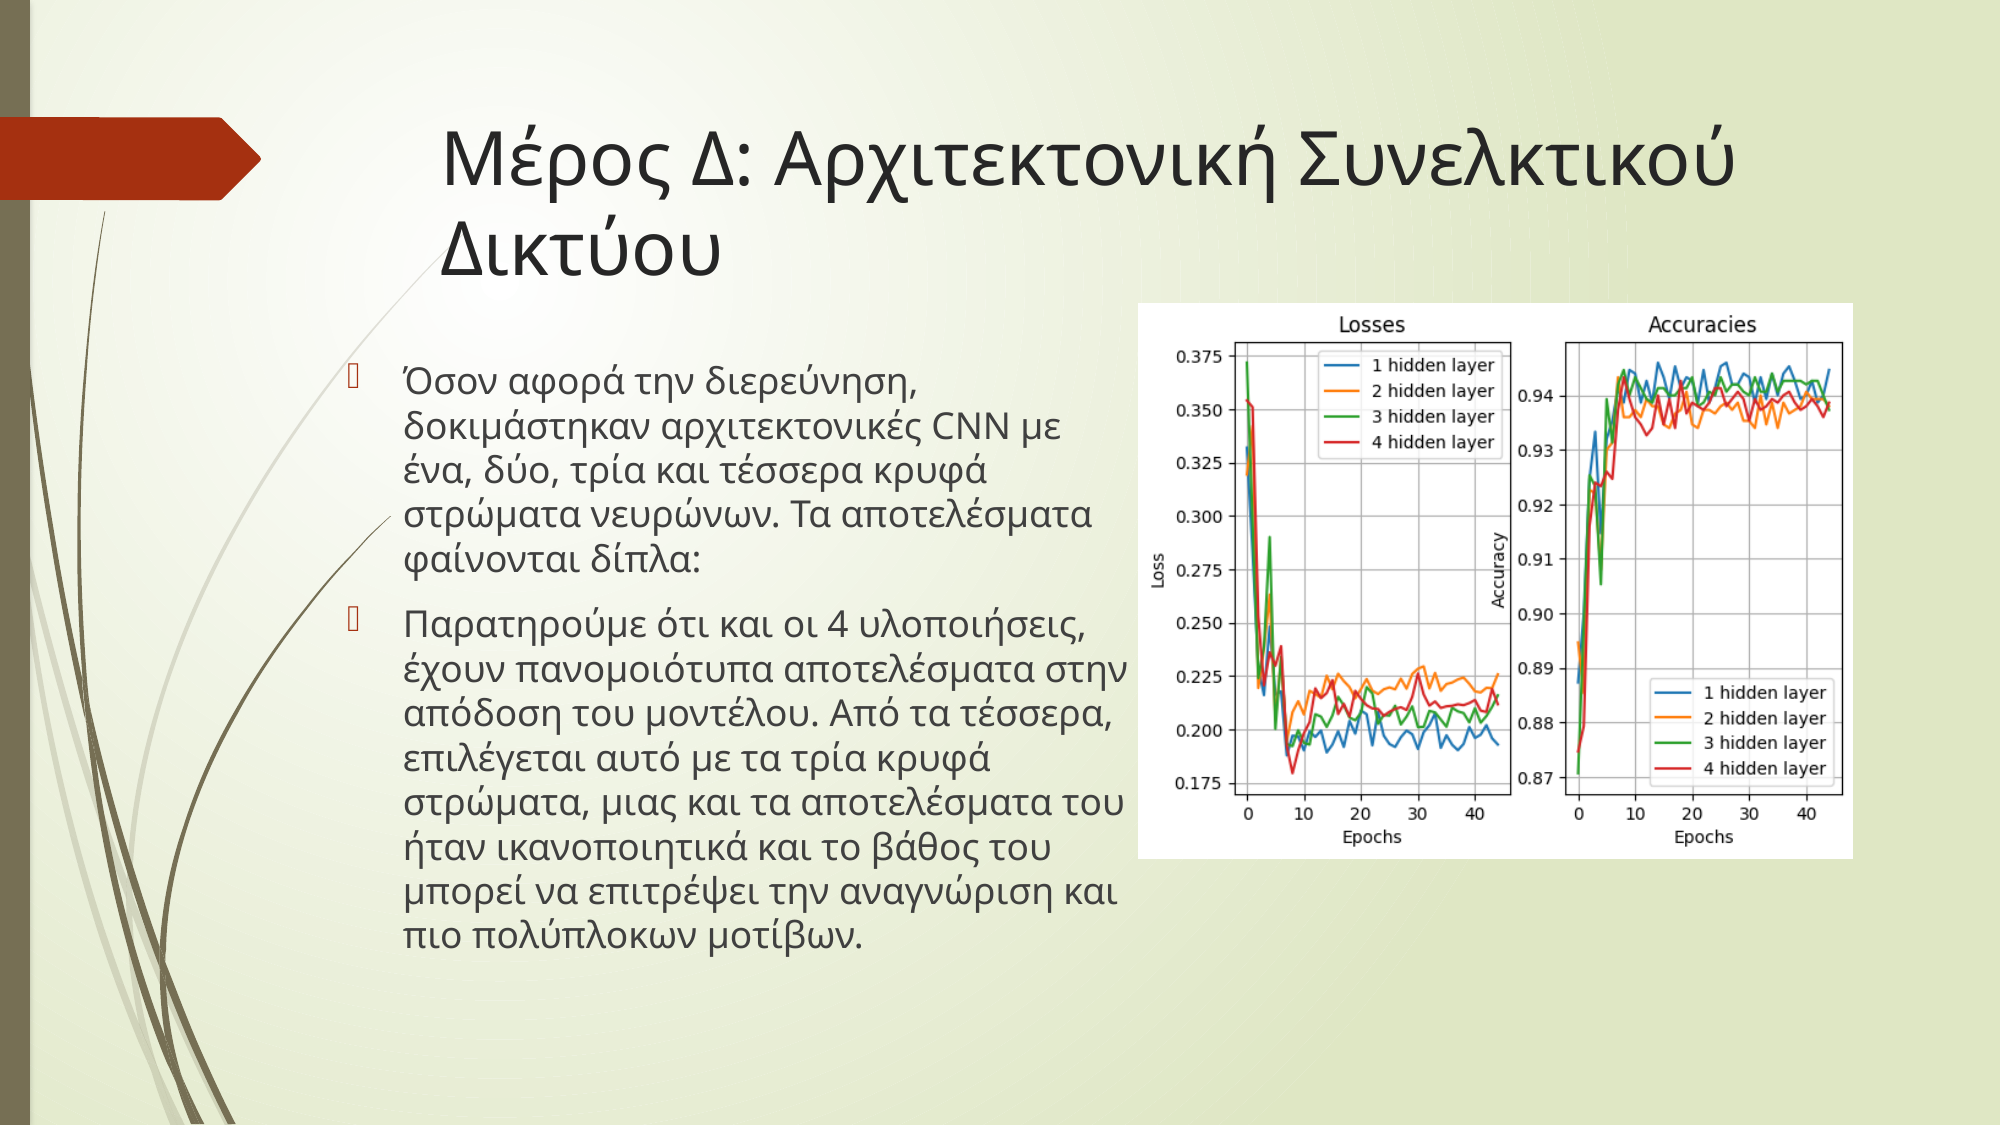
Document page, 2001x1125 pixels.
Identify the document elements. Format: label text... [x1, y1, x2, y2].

picture [1138, 303, 1853, 859]
list Όσον αφορά την διερεύνηση, δοκιμάστηκαν αρχιτεκτονικές CNN με ένα, δύο, τρία και τέσσερα κρυφά στρώματα νευρώνων. Τα αποτελέσματα φαίνονται δίπλα: Παρατηρούμε ότι και οι 4 υλοποιήσεις, έχουν πανομοιότυπα αποτελέσματα στην απόδοση του μοντέλου. Από τα τέσσερα, επιλέγεται αυτό με τα τρία κρυφά στρώματα, μιας και τα αποτελέσματα του ήταν ικανοποιητικά και το βάθος του μπορεί να επιτρέψει την αναγνώριση και πιο πολύπλοκων μοτίβων. [332, 350, 1156, 970]
title Μέρος Δ: Αρχιτεκτονική Συνελκτικού Δικτύου [425, 102, 1888, 313]
